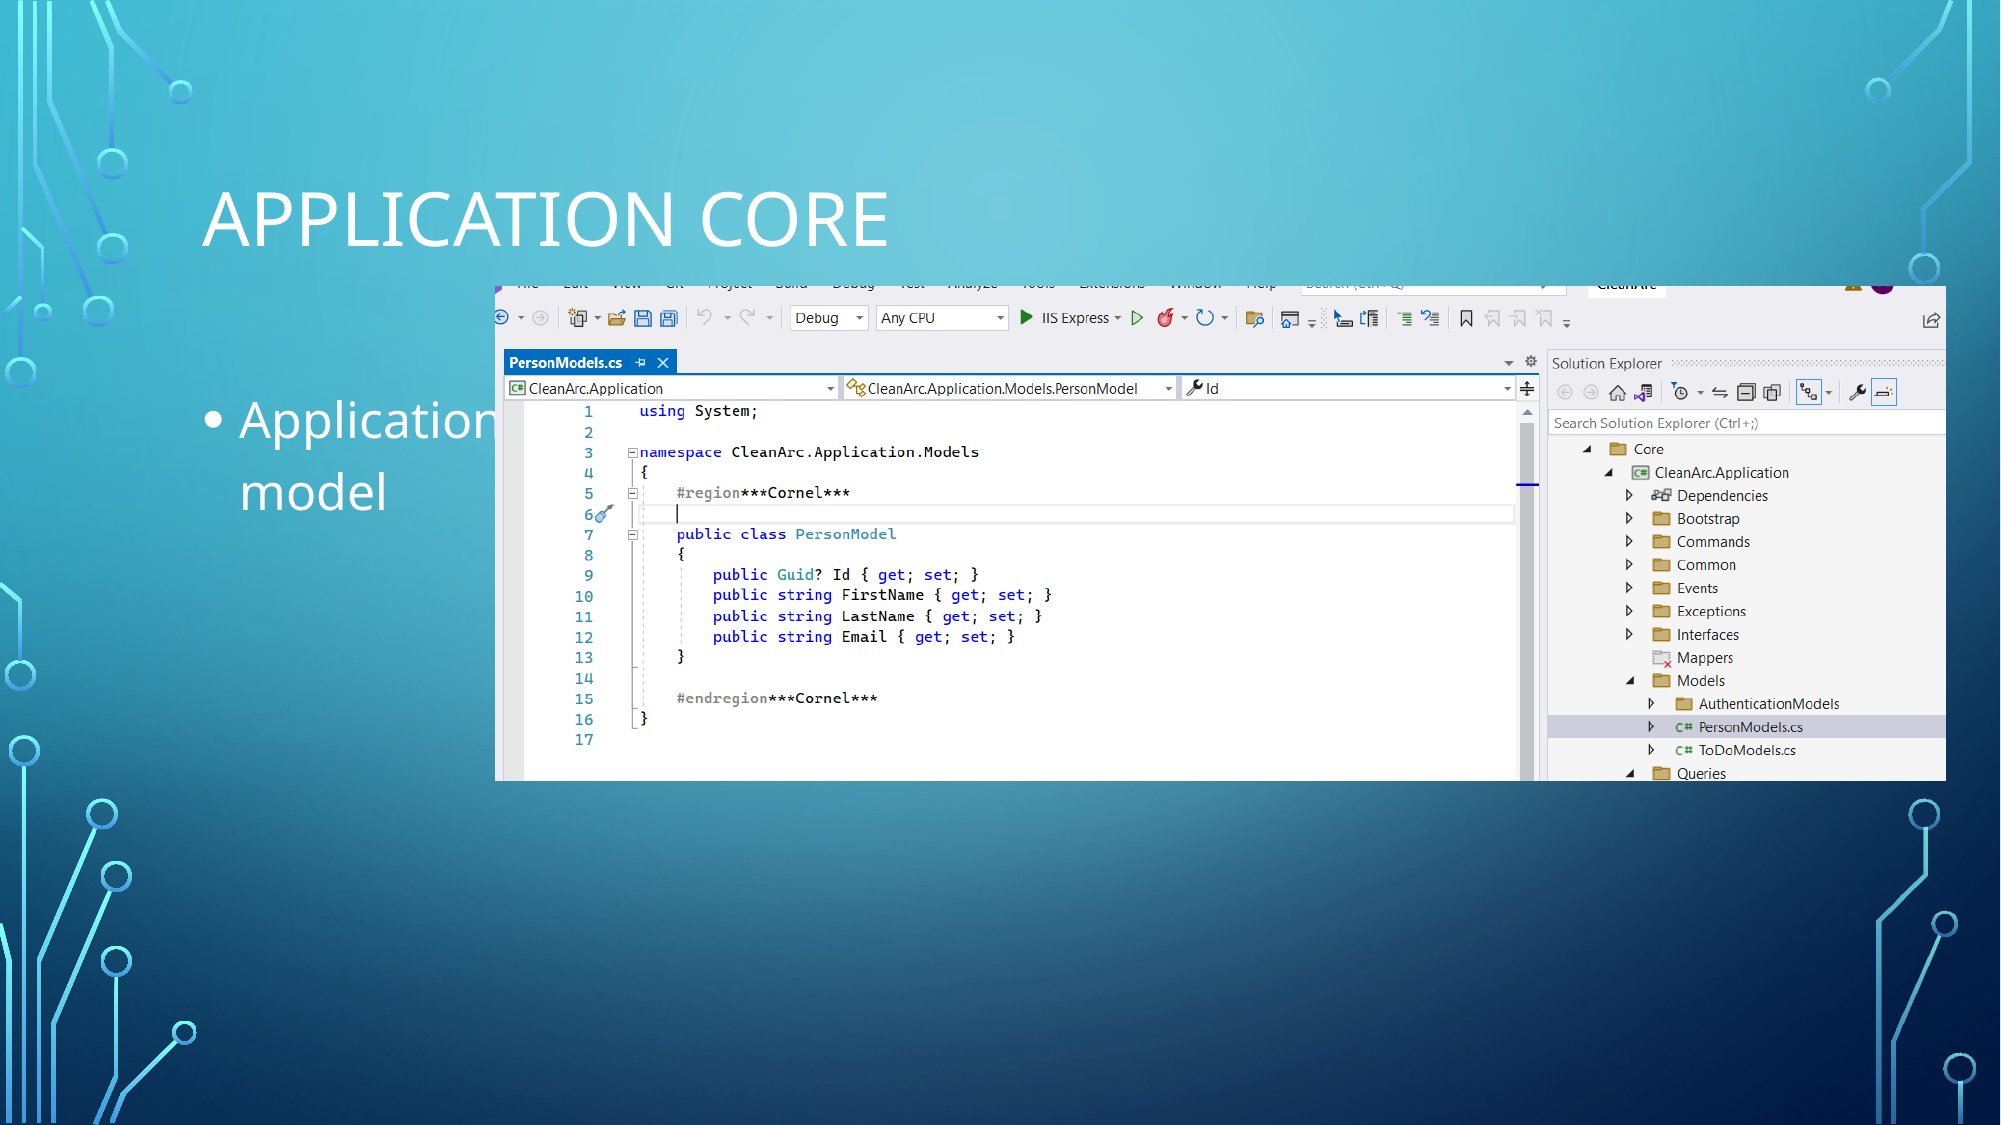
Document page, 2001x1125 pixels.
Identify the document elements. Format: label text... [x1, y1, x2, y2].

title Application core [187, 101, 1813, 344]
list Application model [187, 369, 555, 950]
picture [495, 286, 1946, 782]
